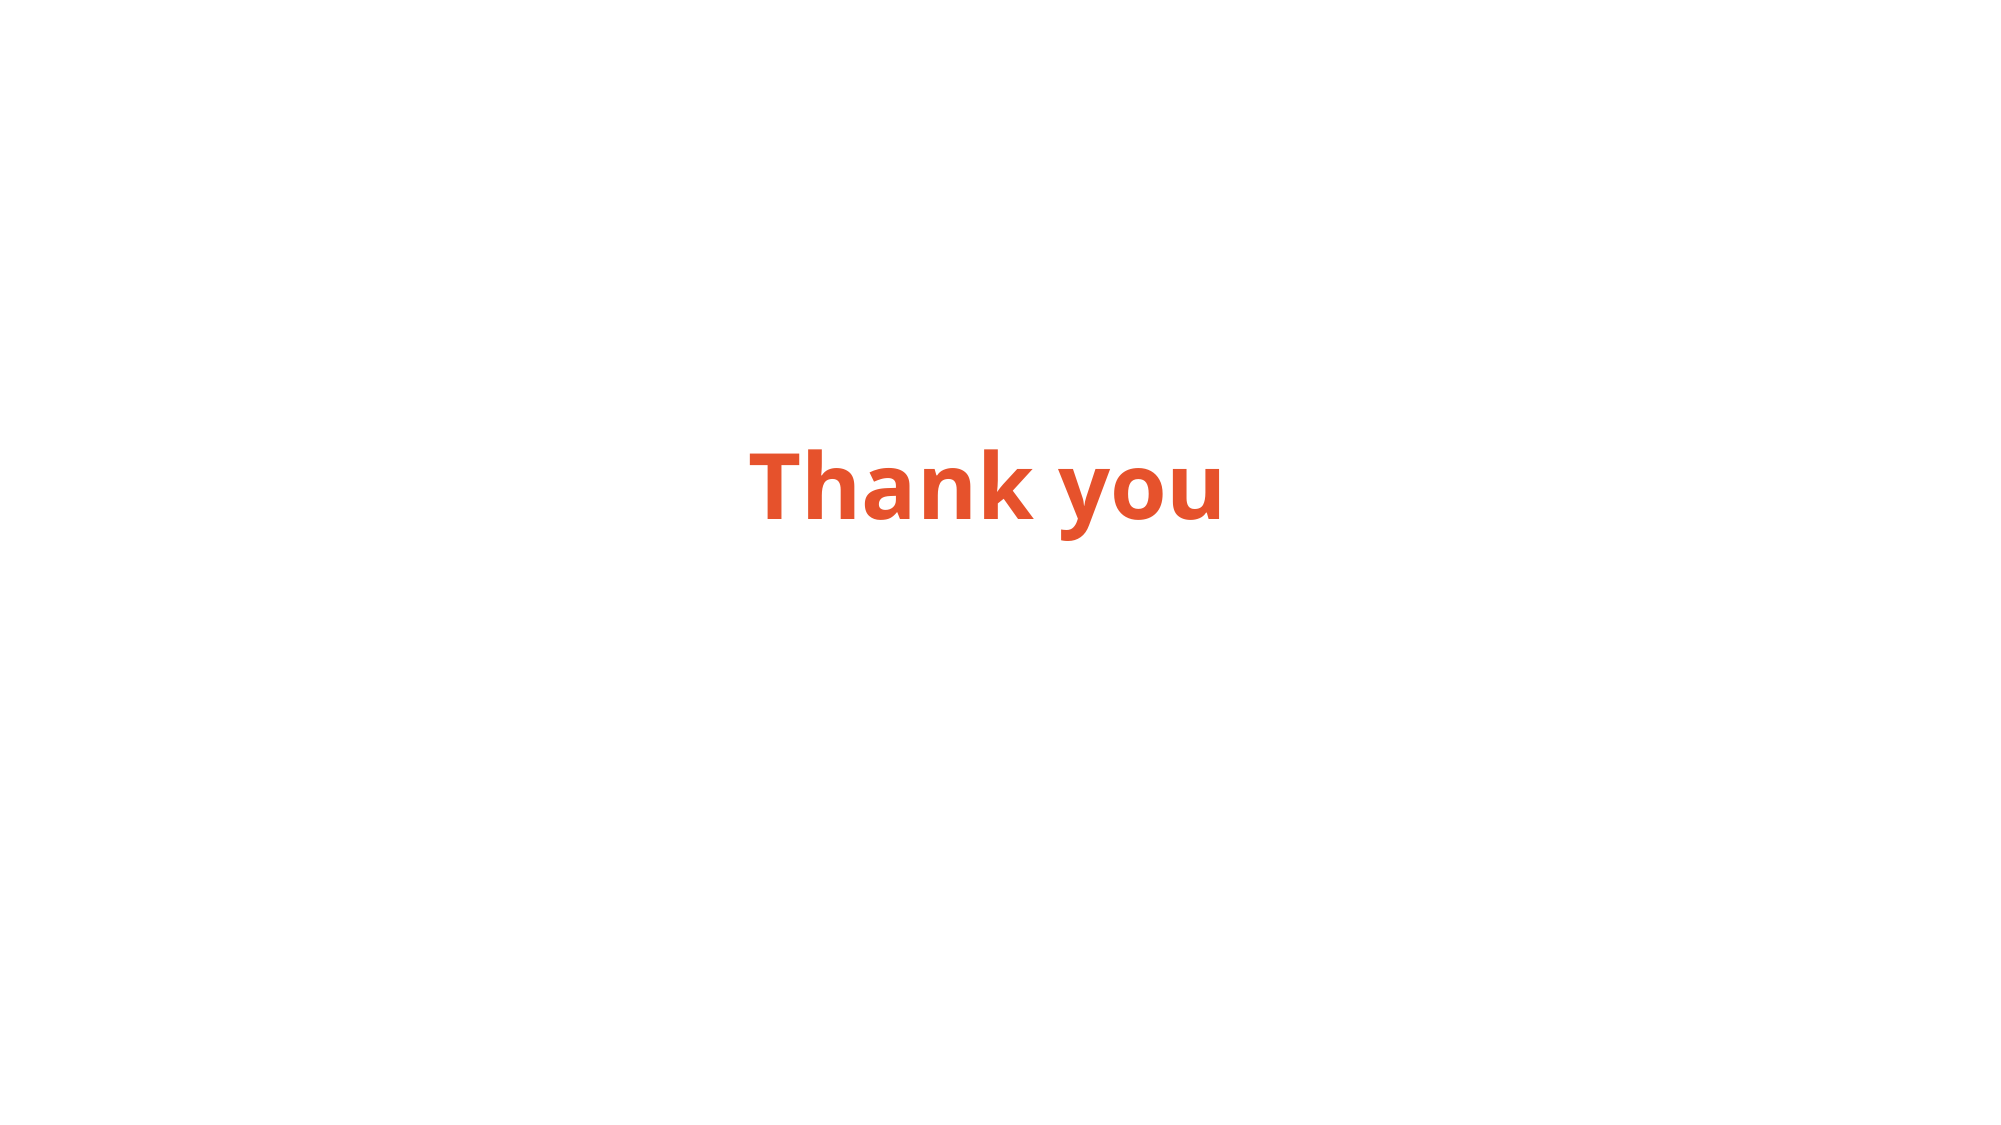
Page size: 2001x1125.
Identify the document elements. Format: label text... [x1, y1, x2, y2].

title Thank you [137, 59, 1863, 921]
